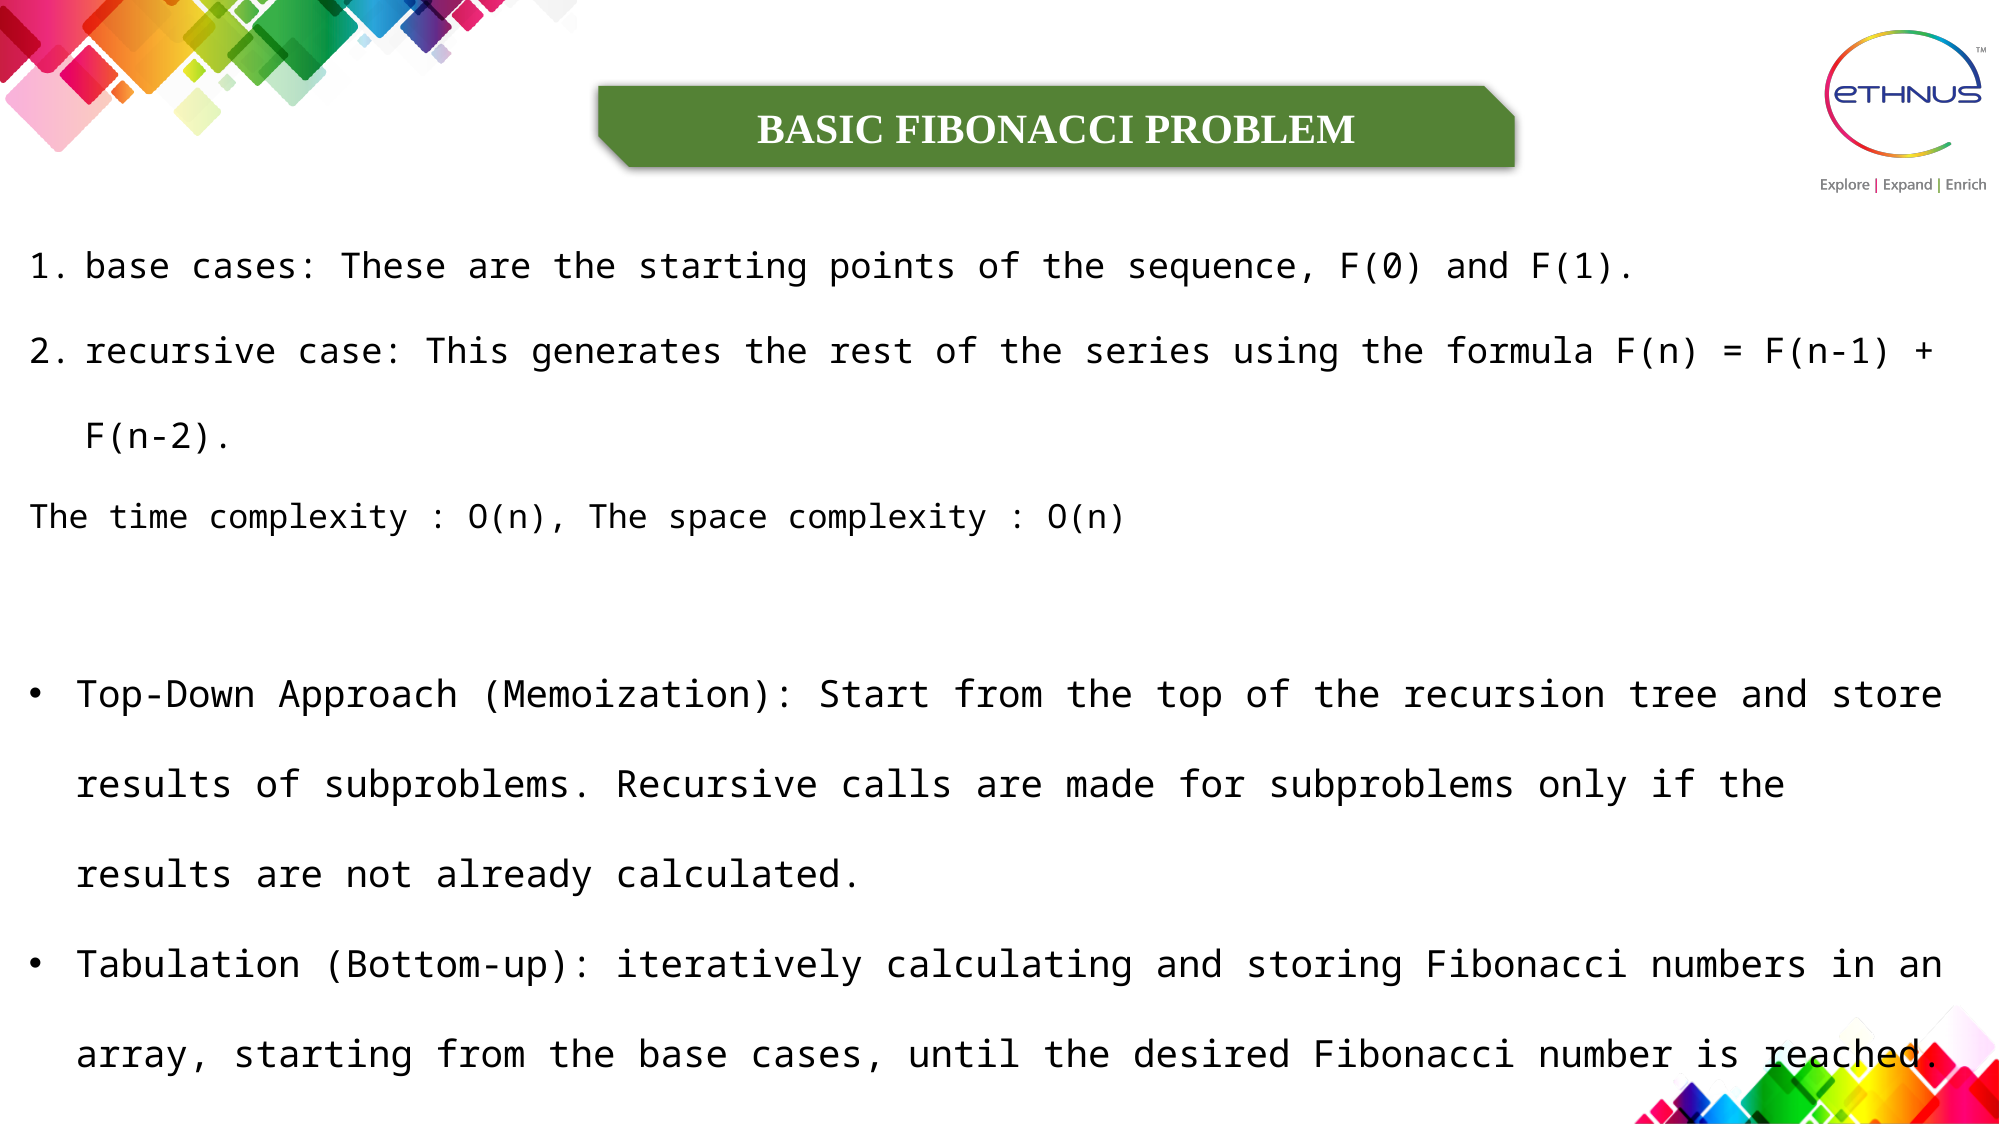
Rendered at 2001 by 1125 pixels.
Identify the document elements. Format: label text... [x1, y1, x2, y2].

text_box base cases: These are the starting points of the sequence, F(0) and F(1). recursive case: This generates the rest of the series using the formula F(n) = F(n-1) + F(n-2). The time complexity : O(n), The space complexity : O(n) Top-Down Approach (Memoization): Start from the top of the recursion tree and store results of subproblems. Recursive calls are made for subproblems only if the results are not already calculated. Tabulation (Bottom-up): iteratively calculating and storing Fibonacci numbers in an array, starting from the base cases, until the desired Fibonacci number is reached. This method avoids recursion and computes the series in a dynamic programming fashion. [14, 192, 1960, 1125]
text_box BASIC FIBONACCI PROBLEM [598, 85, 1515, 167]
picture [1582, 1005, 2000, 1125]
picture [1821, 30, 1986, 193]
picture [0, 0, 578, 153]
